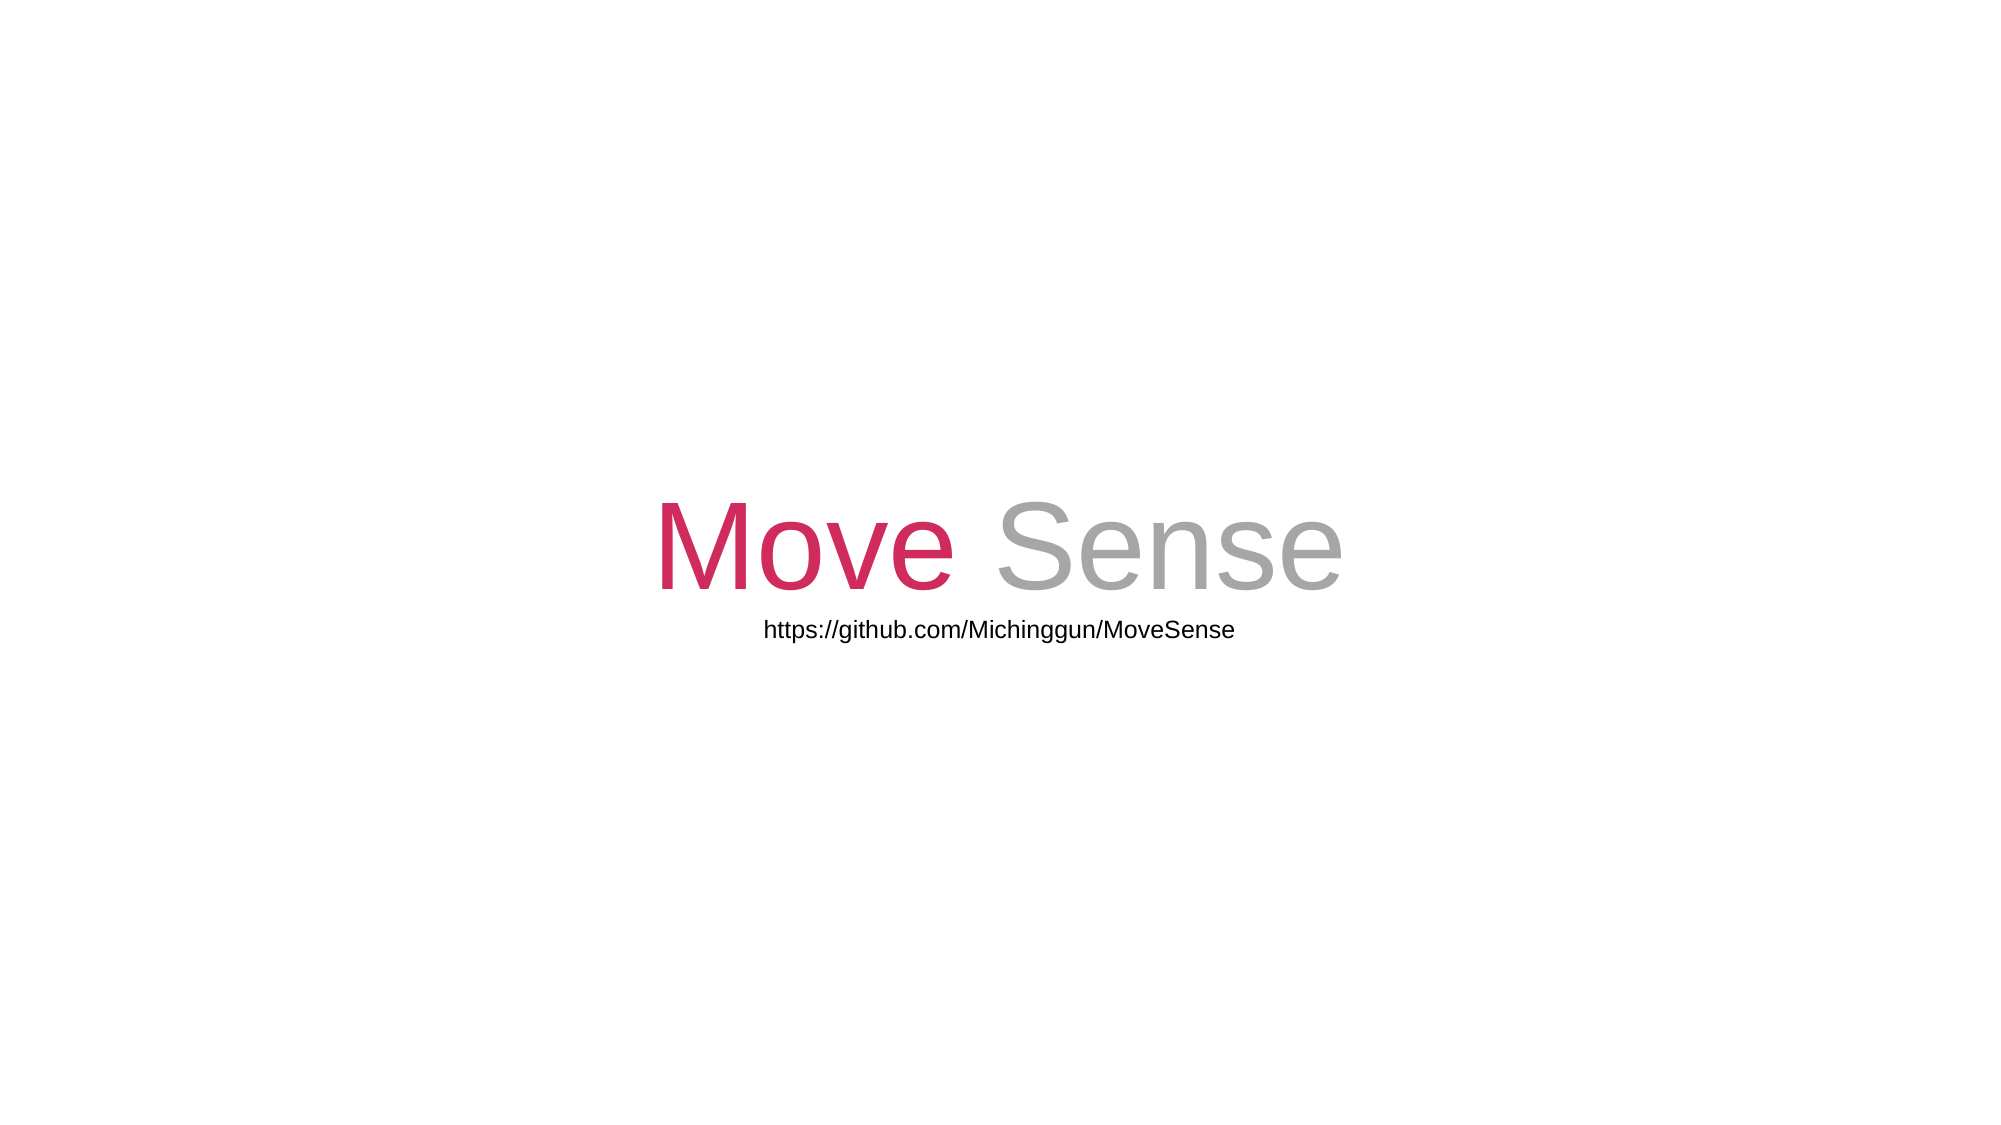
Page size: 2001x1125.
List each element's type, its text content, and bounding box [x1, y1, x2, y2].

title Move Sense https://github.com/Michinggun/MoveSense [249, 366, 1750, 759]
